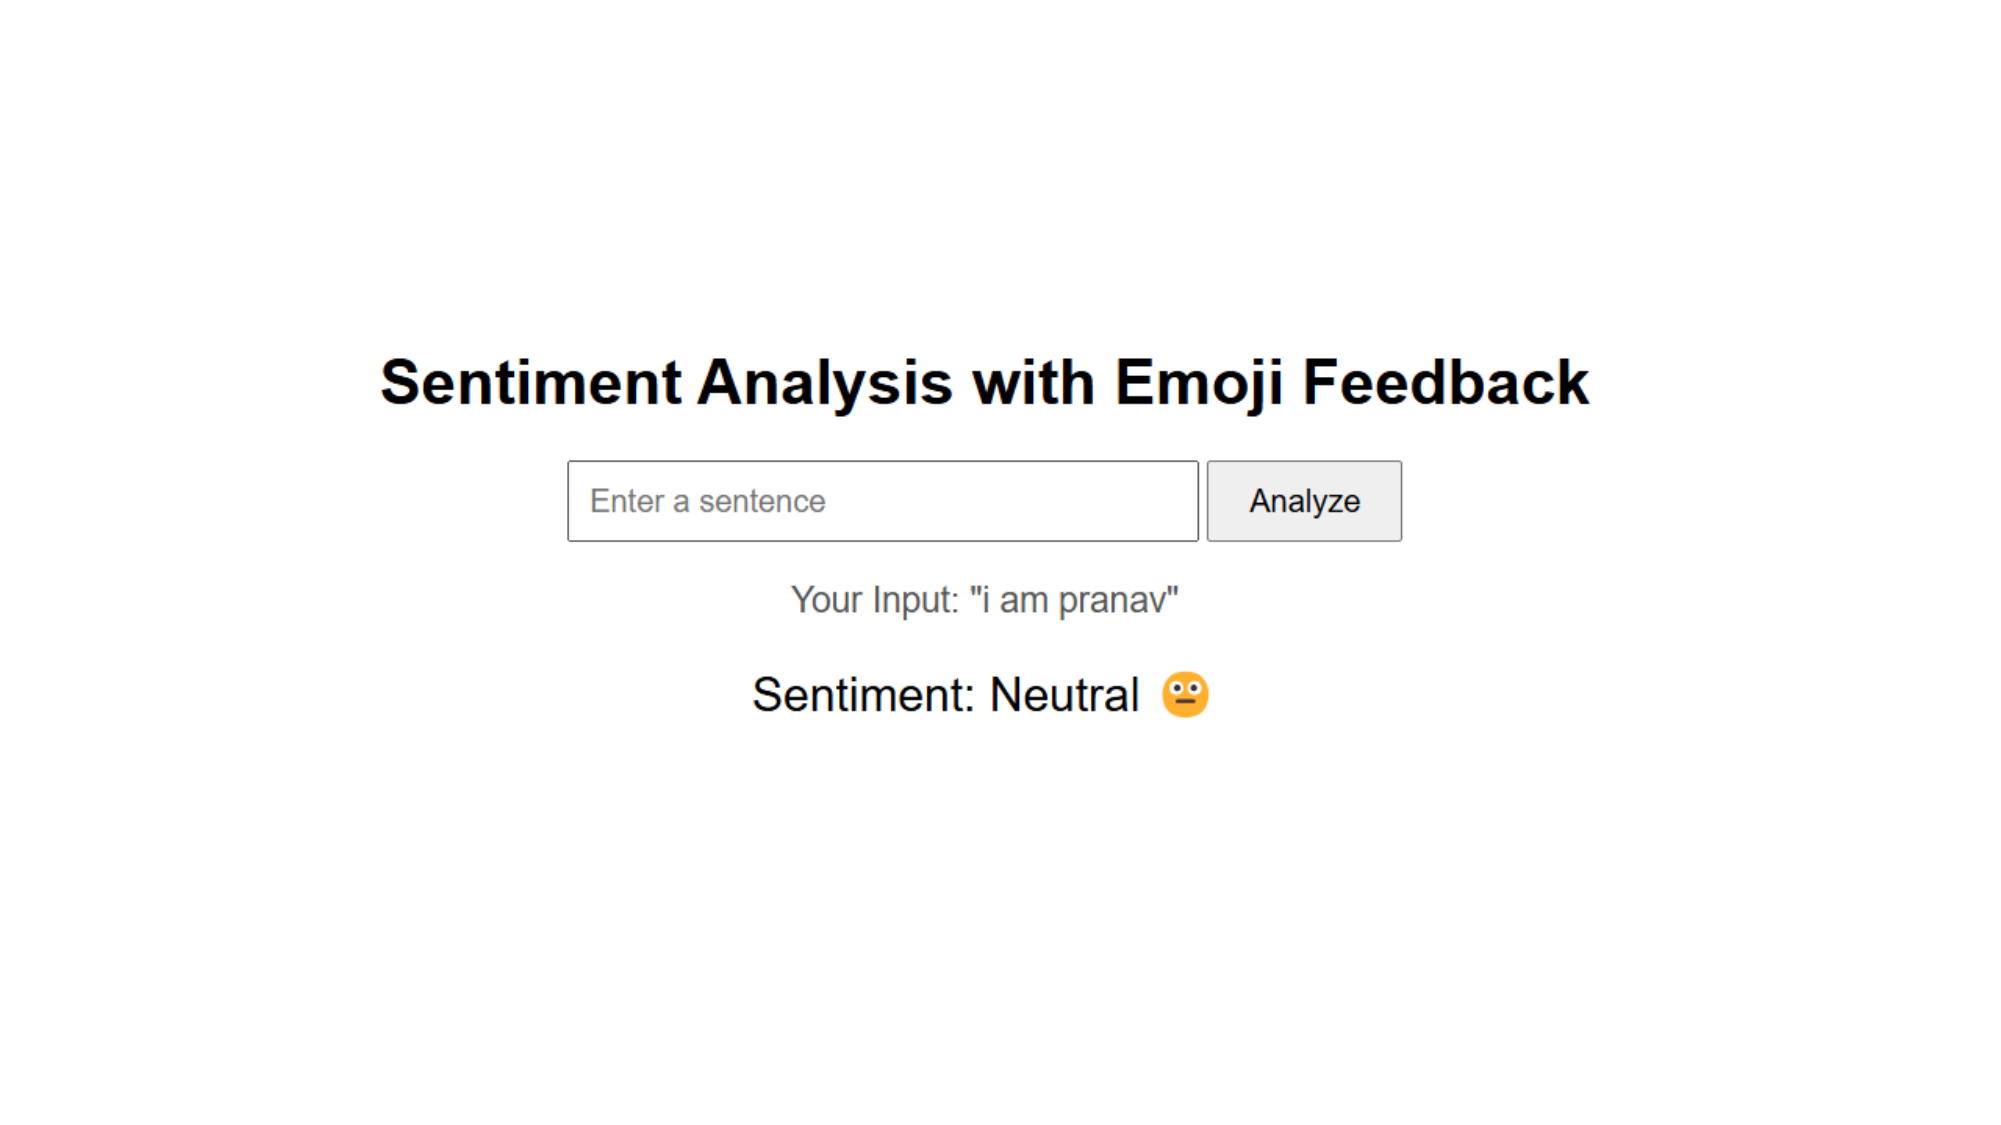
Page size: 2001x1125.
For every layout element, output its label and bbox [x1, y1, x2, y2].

picture [294, 282, 1706, 843]
